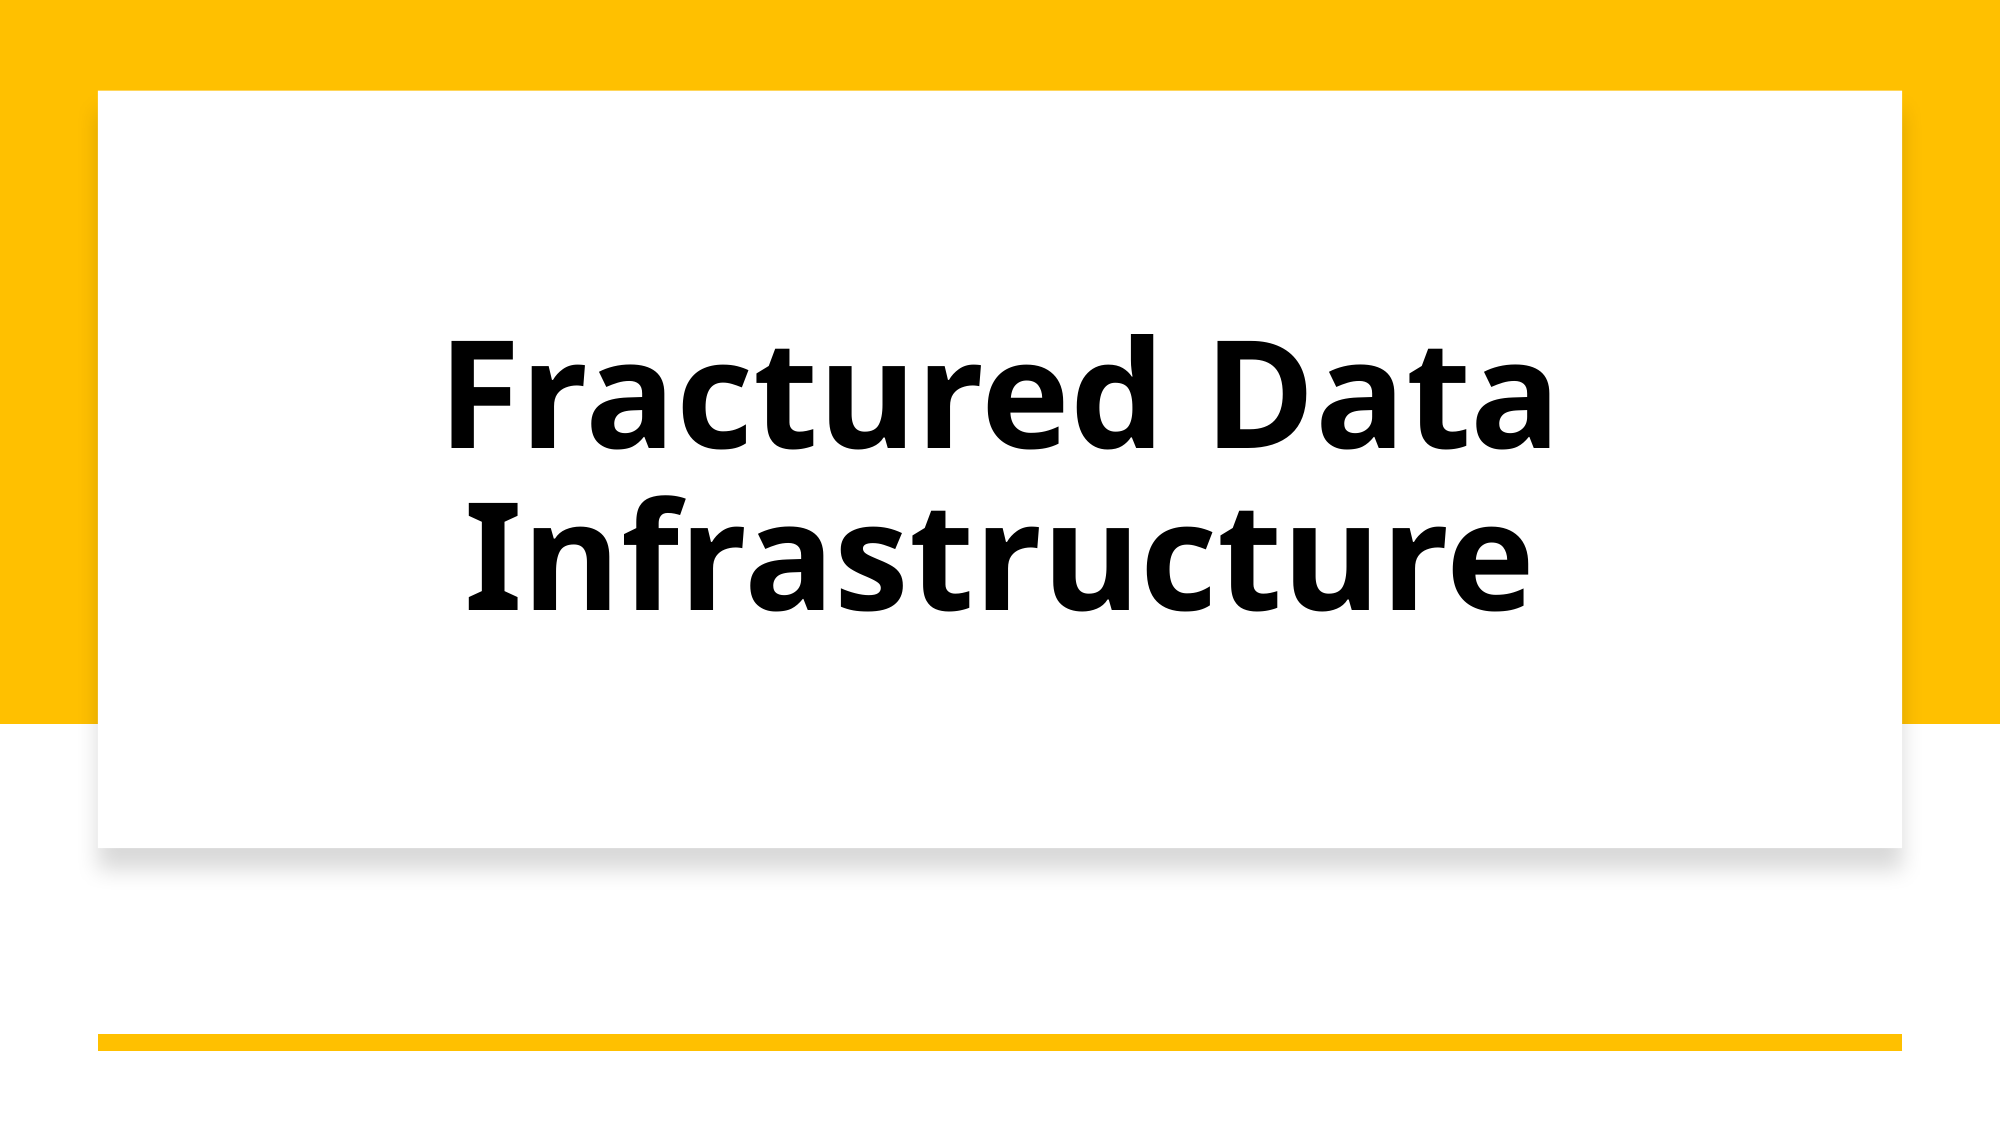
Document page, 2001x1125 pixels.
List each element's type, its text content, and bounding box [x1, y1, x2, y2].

text_box [97, 89, 1903, 849]
text_box [0, 725, 2000, 1125]
title Fractured Data Infrastructure [249, 212, 1750, 750]
text_box [0, 0, 2000, 725]
